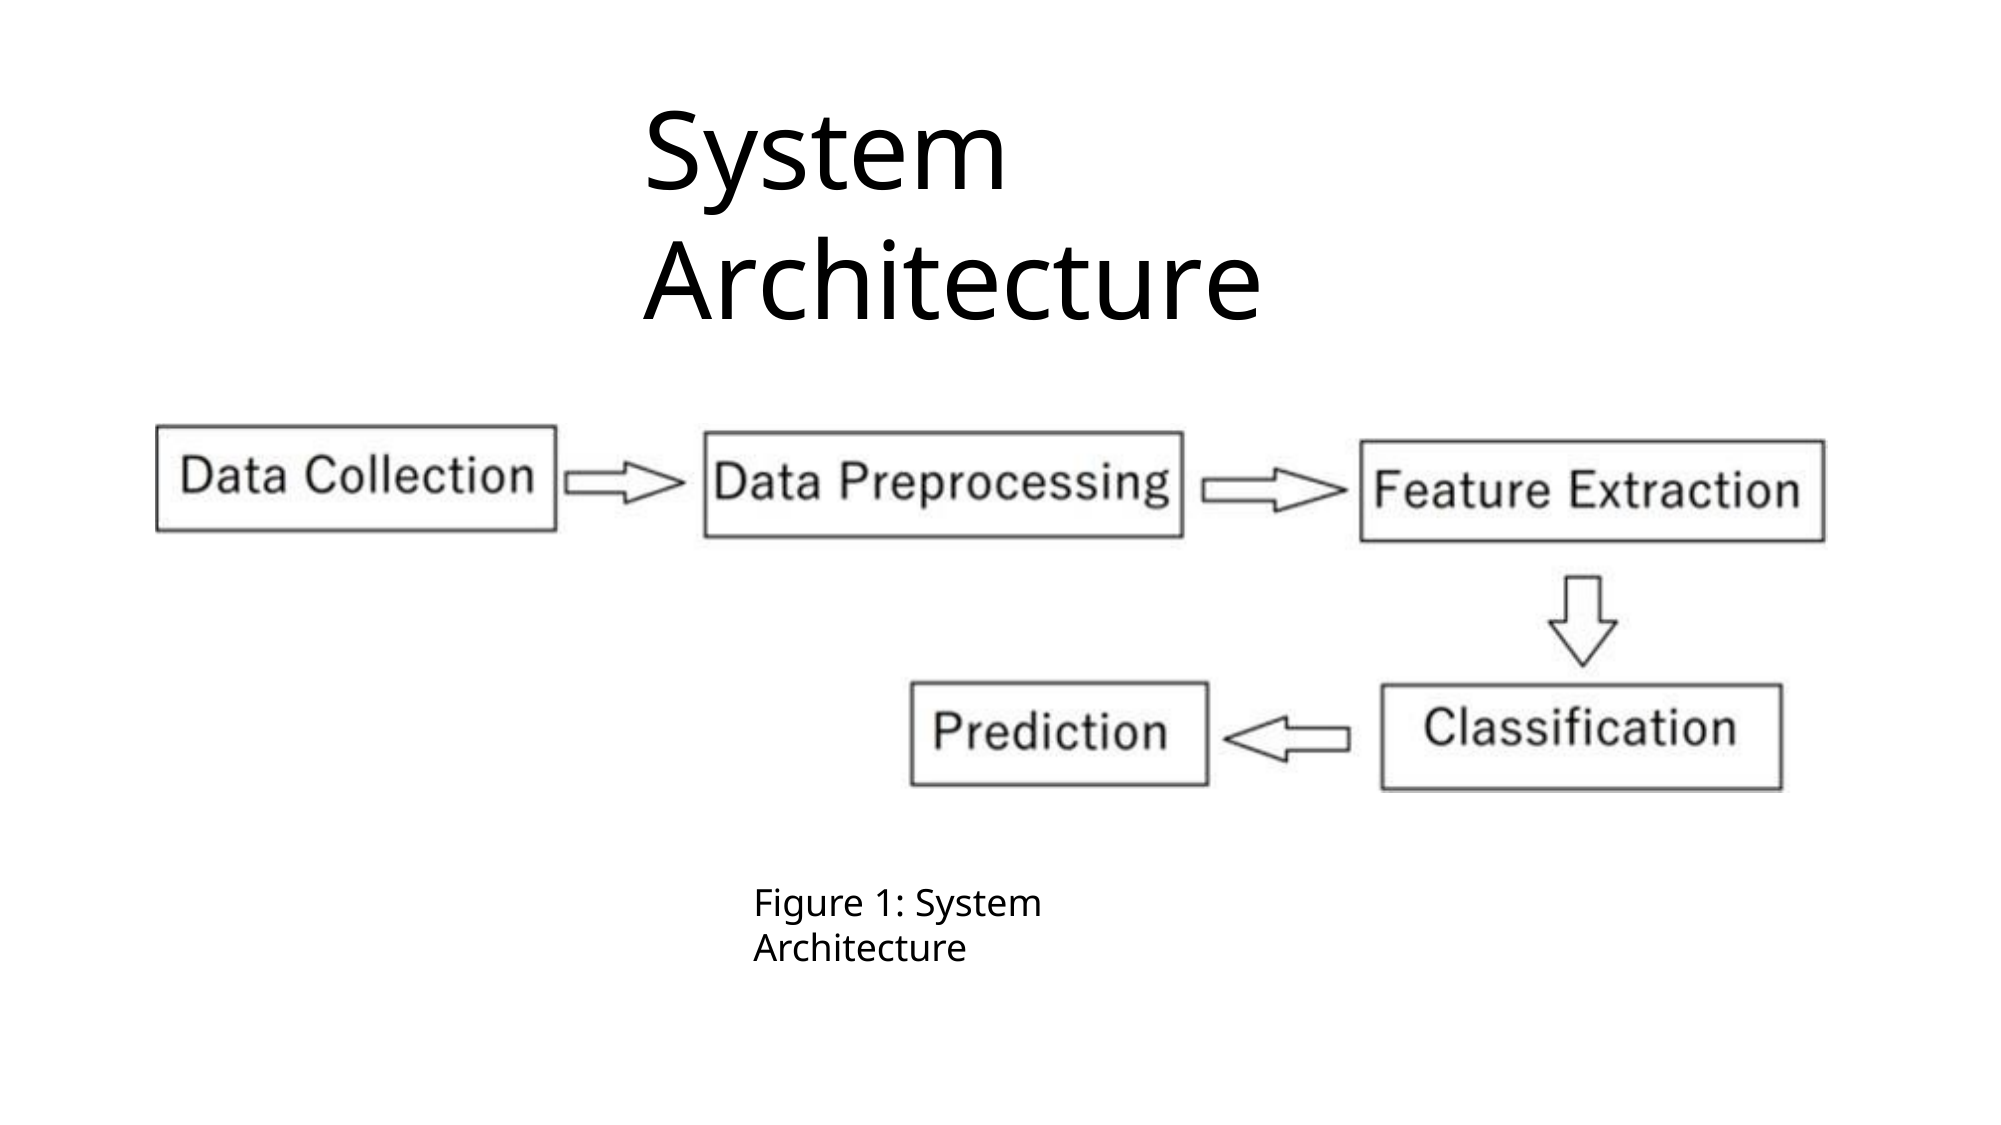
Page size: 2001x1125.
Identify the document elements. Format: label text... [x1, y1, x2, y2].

text_box Figure 1: System Architecture [751, 877, 1247, 970]
title System Architecture [641, 78, 1506, 341]
picture [155, 423, 1828, 793]
